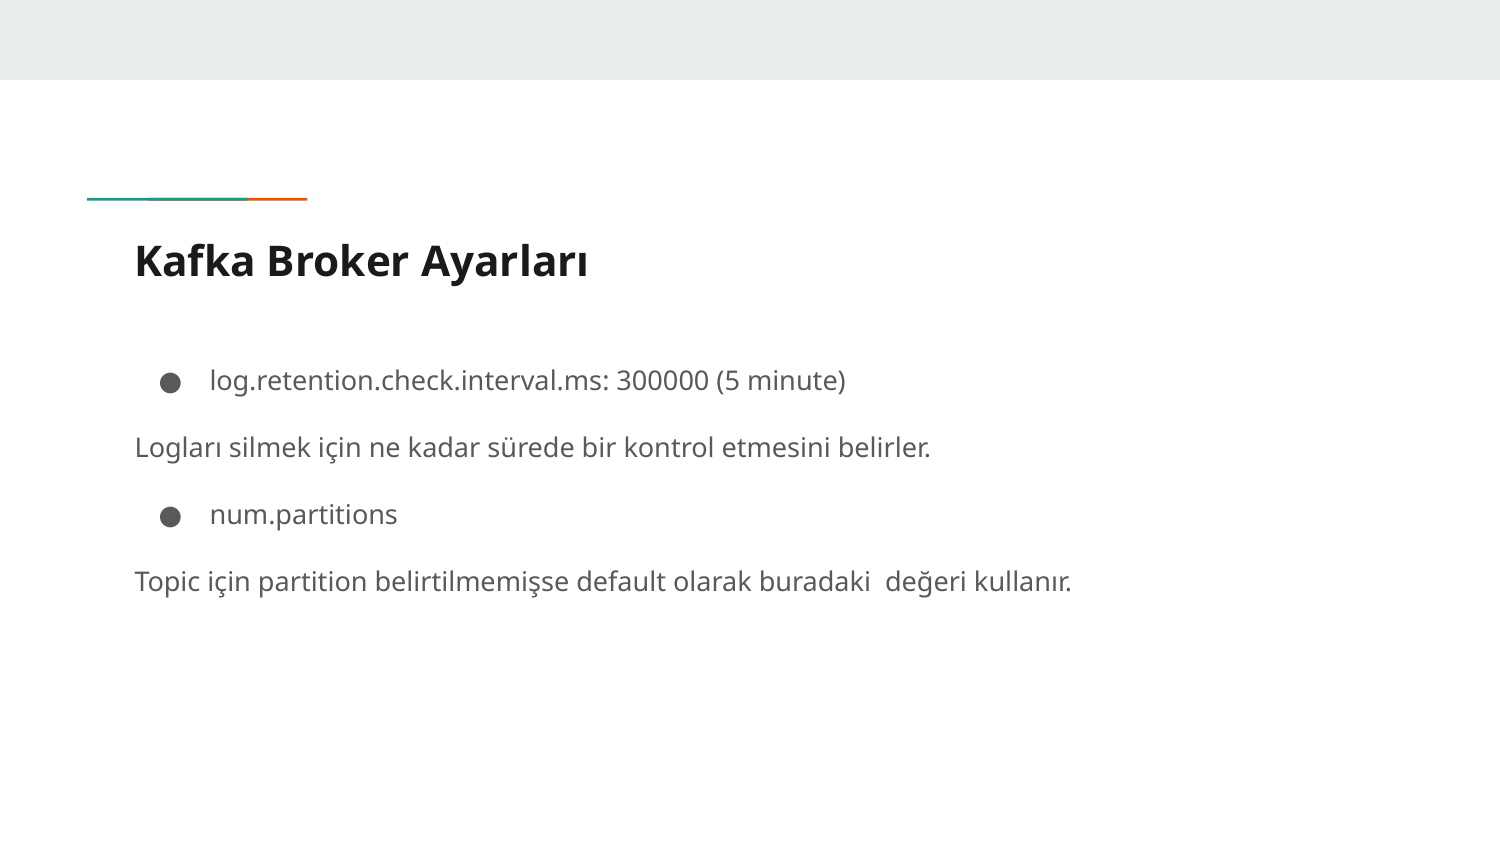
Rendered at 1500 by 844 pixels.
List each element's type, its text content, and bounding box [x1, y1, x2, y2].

list log.retention.check.interval.ms: 300000 (5 minute) Logları silmek için ne kadar sürede bir kontrol etmesini belirler. num.partitions Topic için partition belirtilmemişse default olarak buradaki değeri kullanır. [119, 341, 1381, 712]
title Kafka Broker Ayarları [119, 216, 1381, 305]
